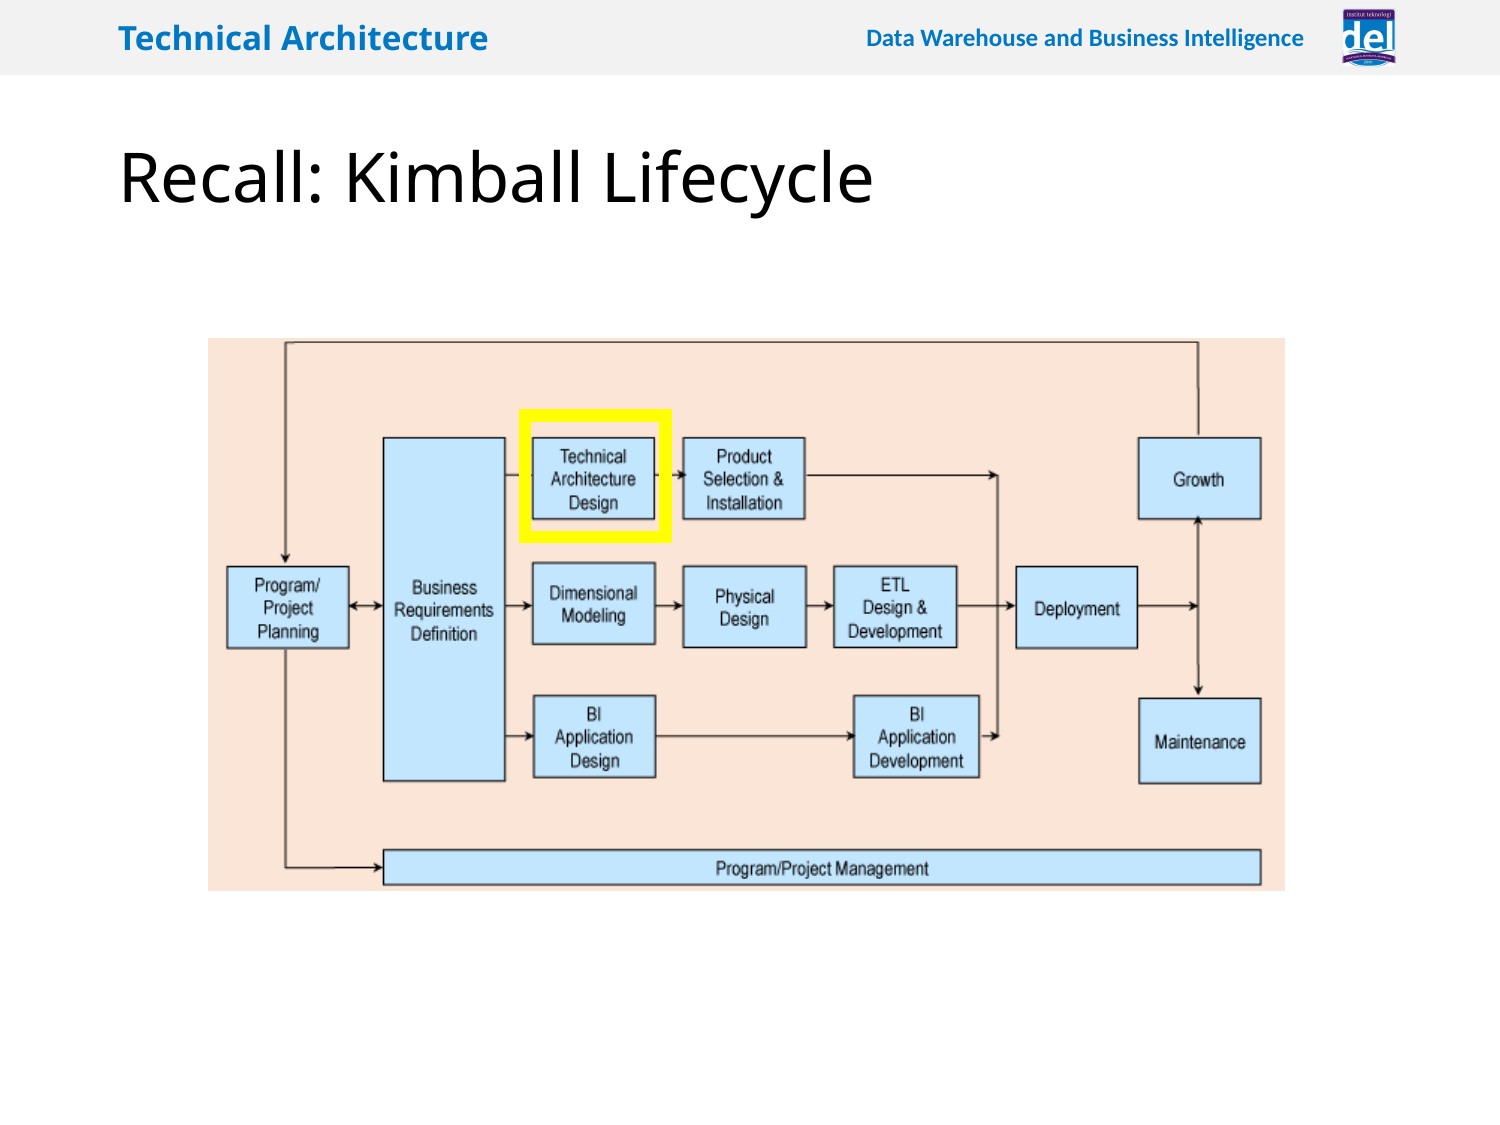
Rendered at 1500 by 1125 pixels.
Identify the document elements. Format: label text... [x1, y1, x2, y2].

picture [1344, 10, 1394, 65]
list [208, 337, 1285, 891]
title Recall: Kimball Lifecycle [103, 82, 1397, 278]
